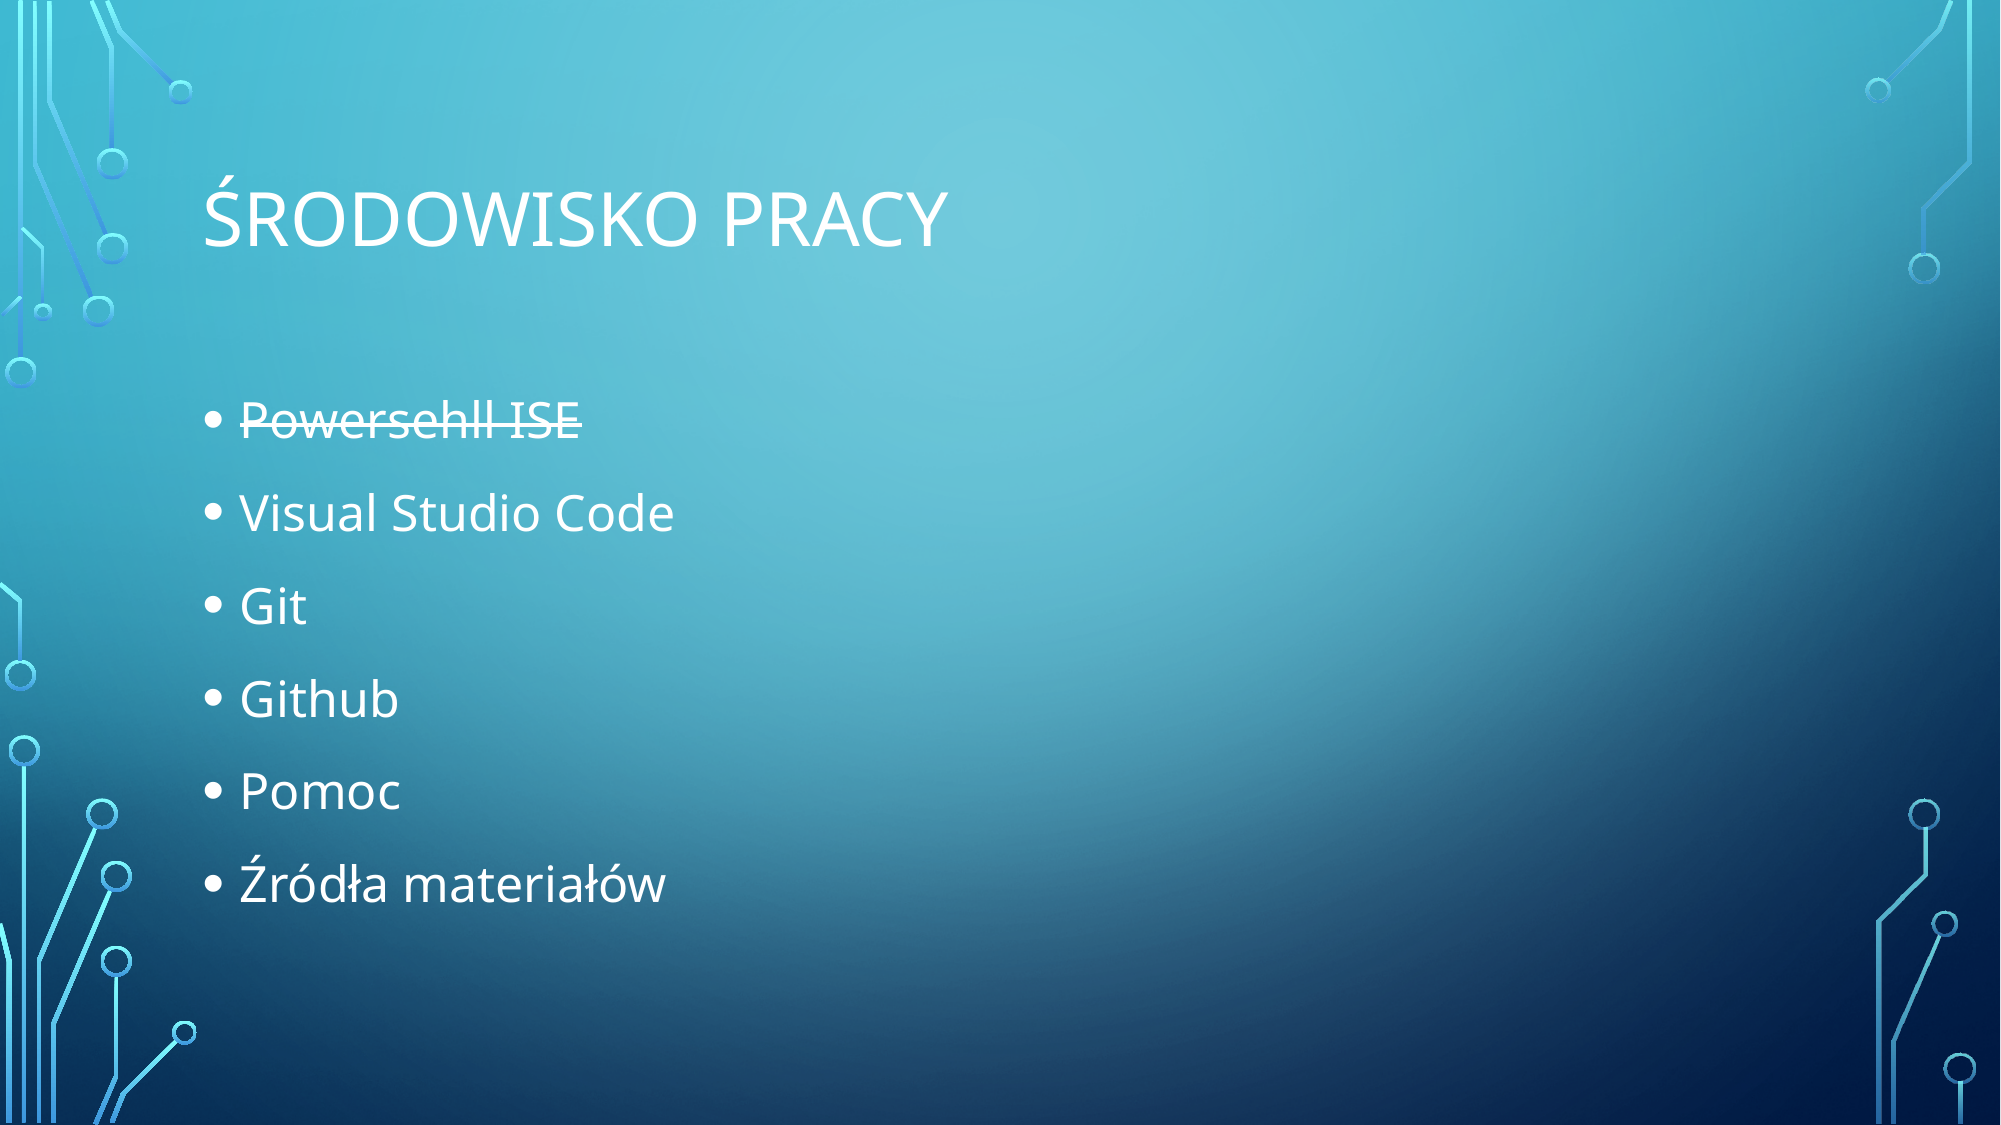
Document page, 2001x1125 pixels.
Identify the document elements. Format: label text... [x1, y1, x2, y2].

title Środowisko pracy [187, 101, 1813, 344]
list Powersehll ISE Visual Studio Code Git Github Pomoc Źródła materiałów [187, 369, 1813, 950]
